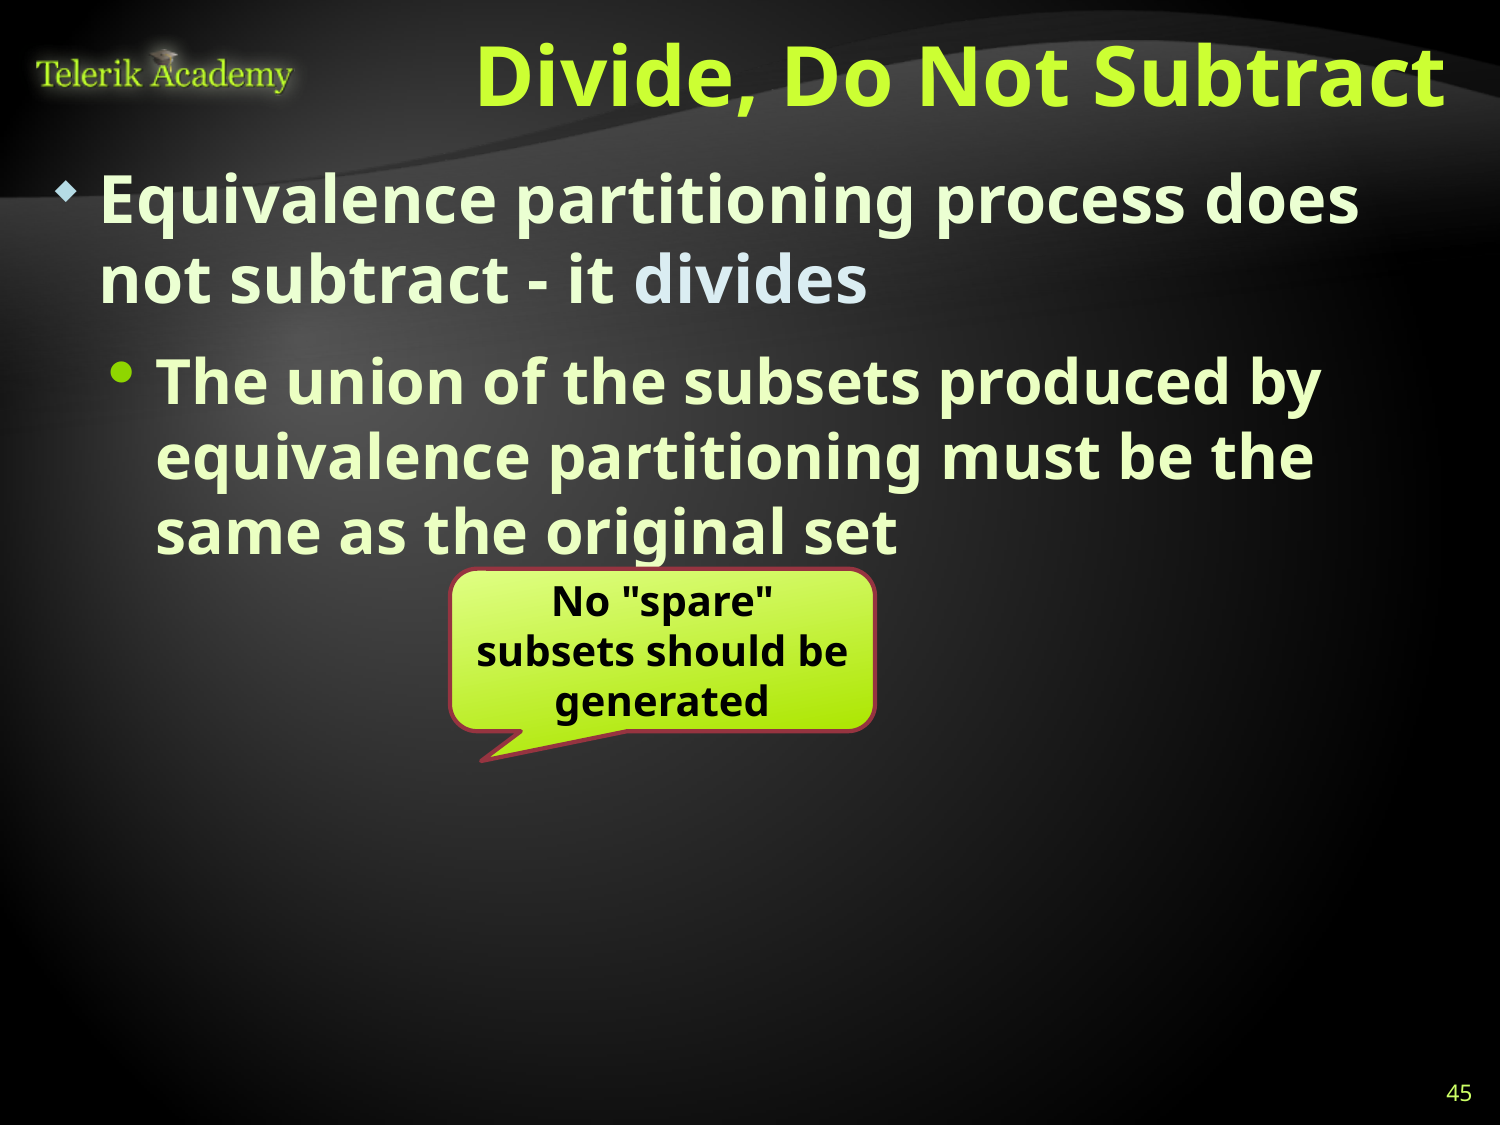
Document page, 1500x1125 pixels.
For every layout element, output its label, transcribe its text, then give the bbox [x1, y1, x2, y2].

slide_number 45 [1412, 1074, 1488, 1113]
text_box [99, 649, 1401, 1069]
list Equivalence partitioning process does not subtract - it divides The union of the subsets produced by equivalence partitioning must be the same as the original set [37, 149, 1463, 1075]
text_box No "spare" subsets should be generated [447, 566, 878, 647]
picture [0, 0, 1500, 1125]
title Divide, Do Not Subtract [300, 12, 1463, 149]
